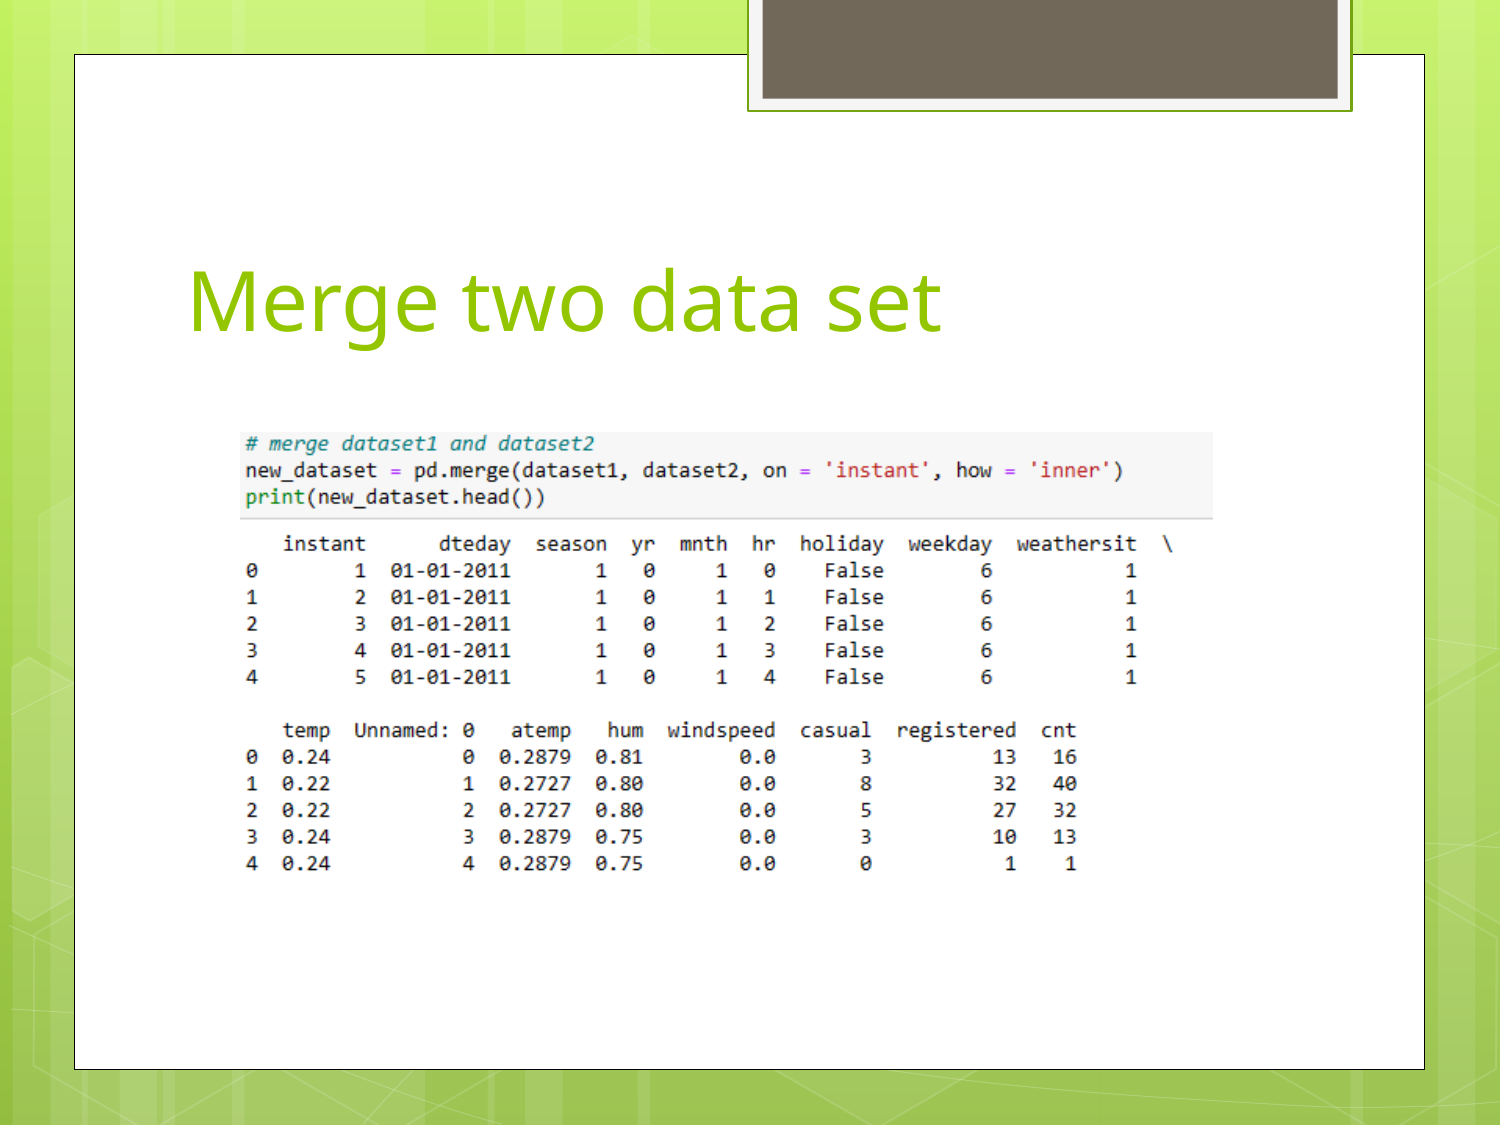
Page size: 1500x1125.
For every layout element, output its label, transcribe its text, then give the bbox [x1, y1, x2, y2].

title Merge two data set [171, 168, 1324, 357]
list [240, 432, 1214, 906]
